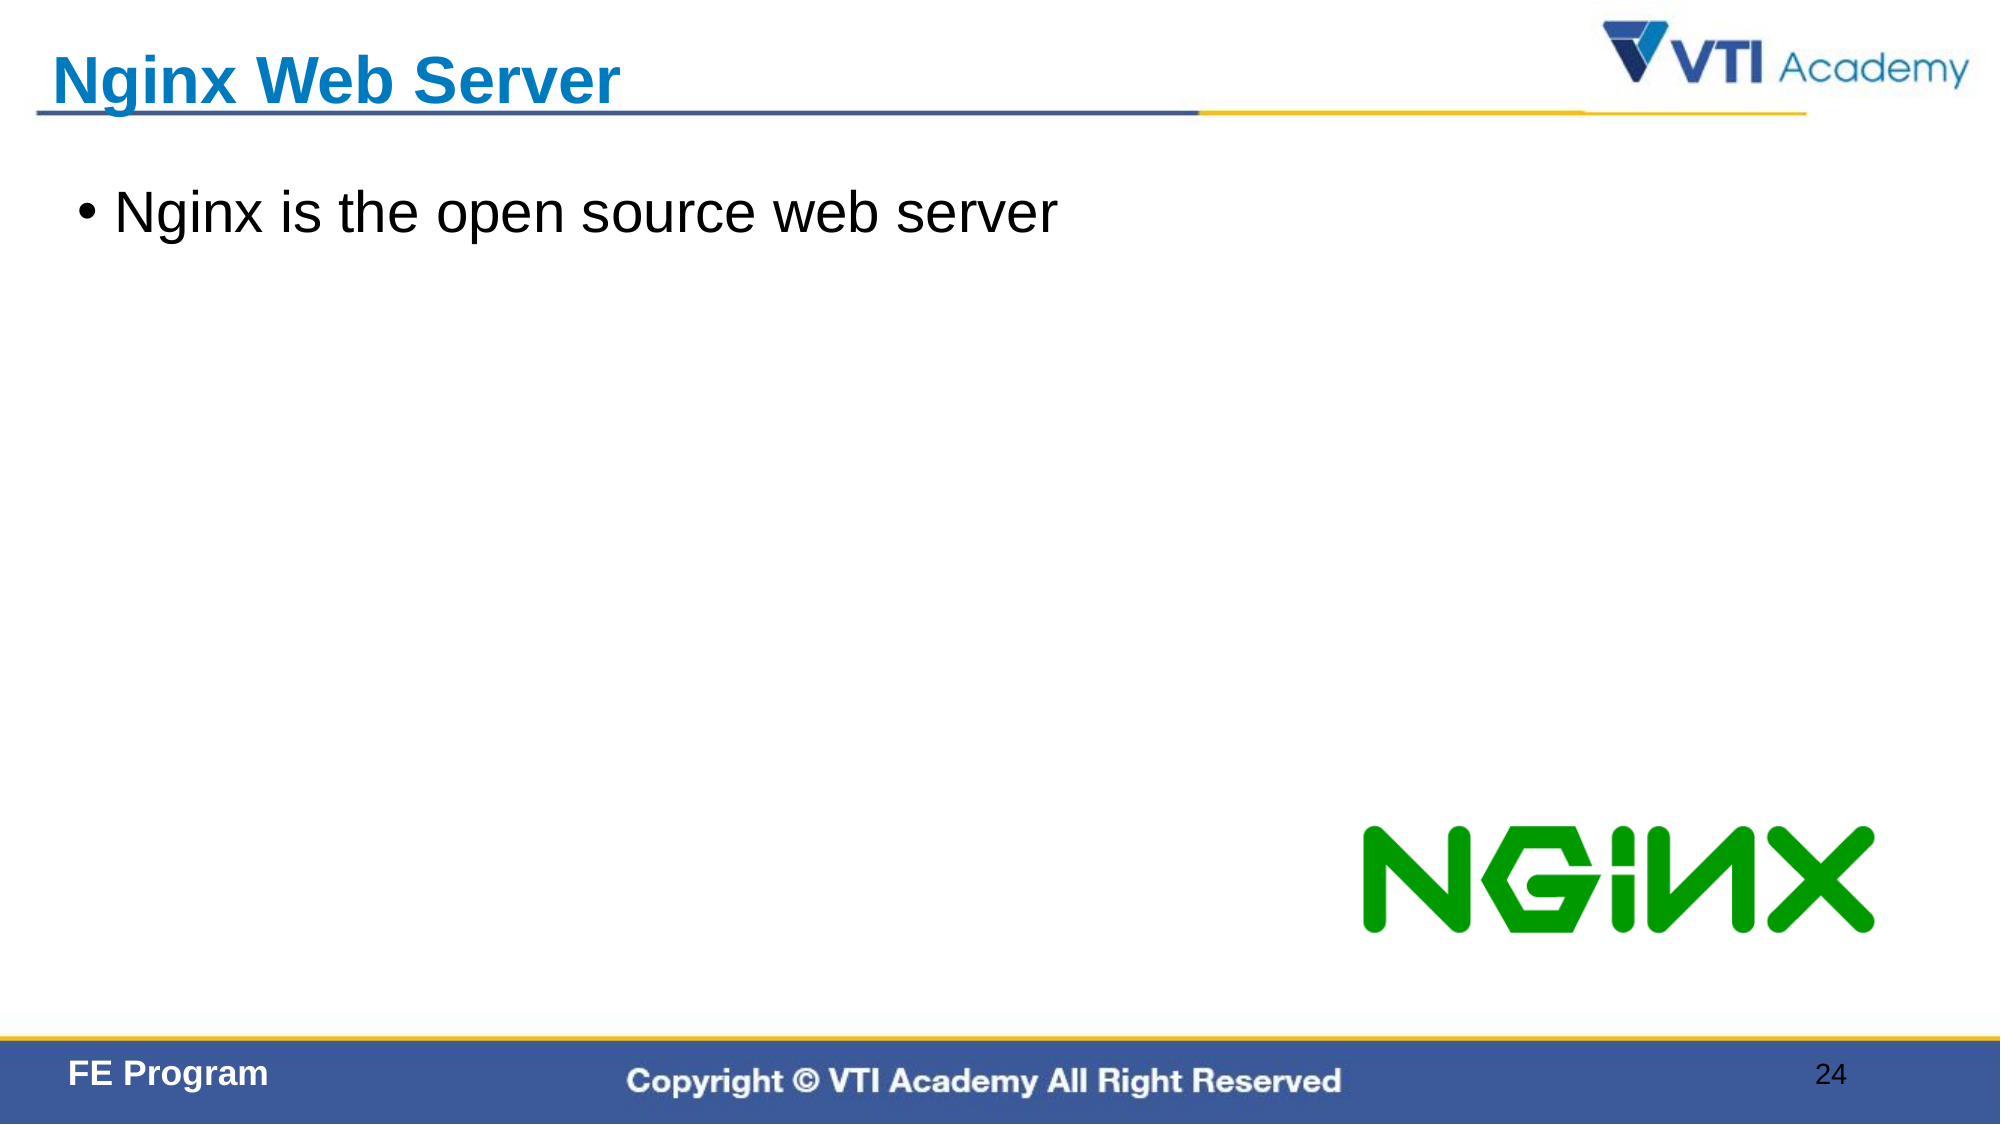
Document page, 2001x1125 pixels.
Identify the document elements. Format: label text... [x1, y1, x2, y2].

slide_number 24 [1412, 1042, 1863, 1103]
list Nginx is the open source web server [62, 174, 1788, 889]
picture [0, 1, 2000, 1124]
title Nginx Web Server [37, 37, 1763, 127]
